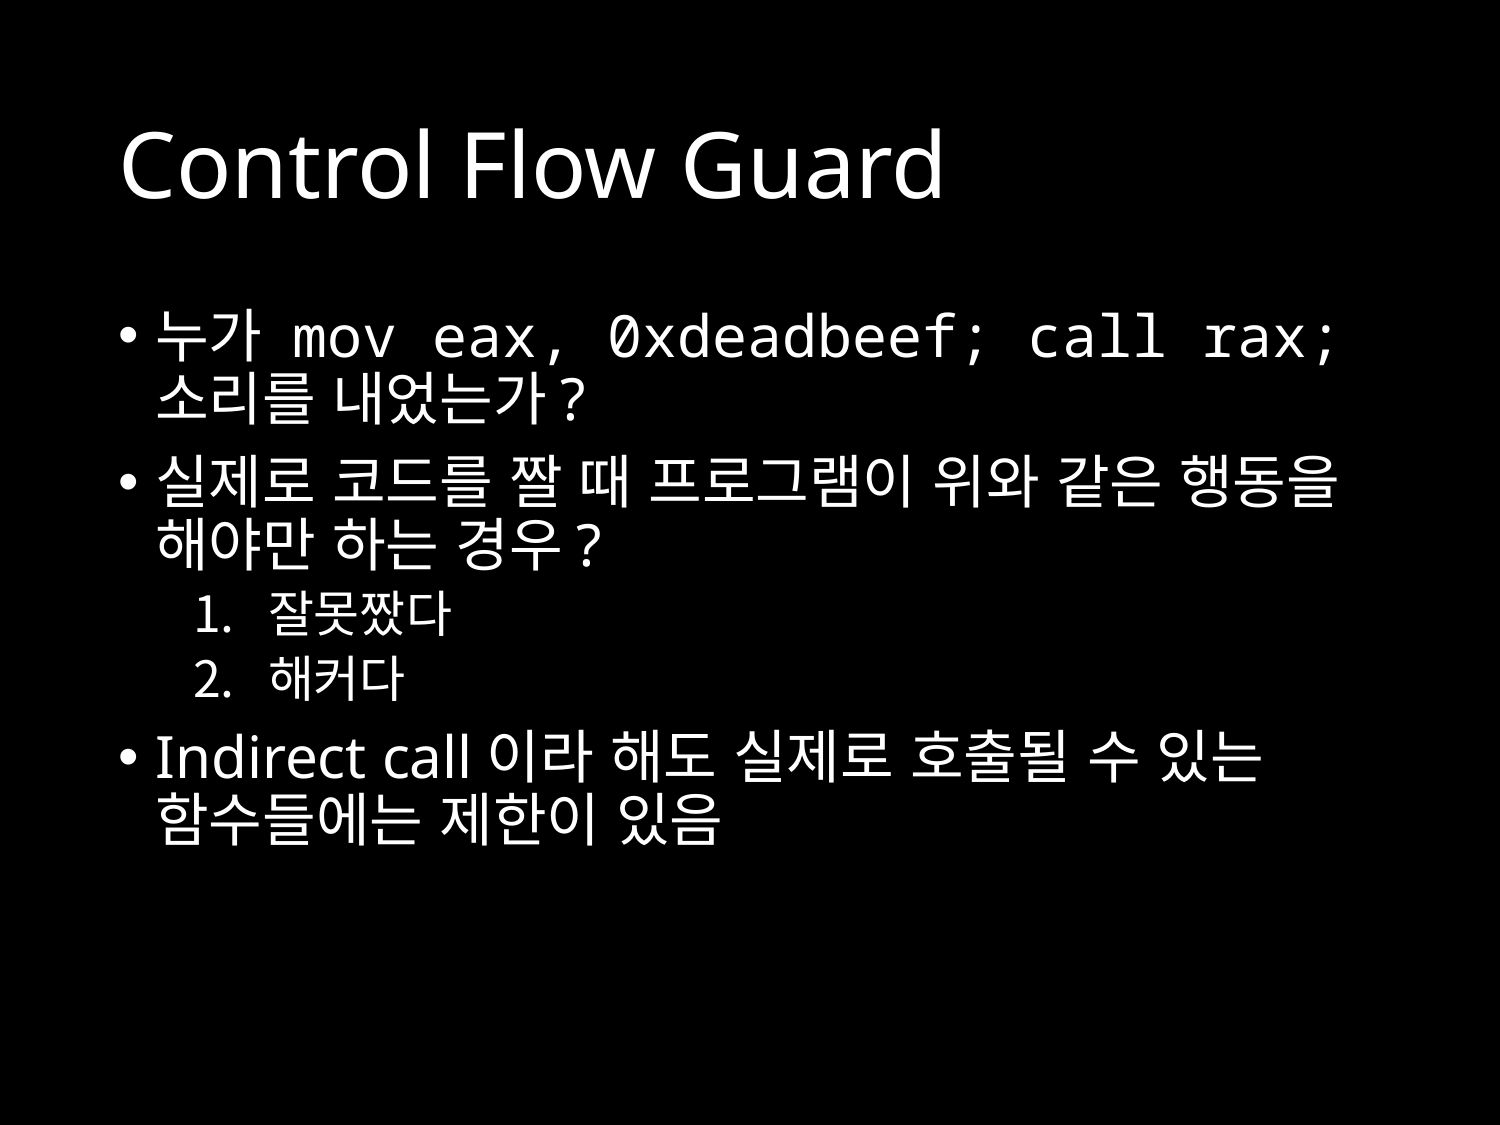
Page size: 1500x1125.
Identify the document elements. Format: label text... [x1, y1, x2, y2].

list 누가 mov eax, 0xdeadbeef; call rax; 소리를 내었는가? 실제로 코드를 짤 때 프로그램이 위와 같은 행동을 해야만 하는 경우? 잘못짰다 해커다 Indirect call이라 해도 실제로 호출될 수 있는 함수들에는 제한이 있음 [103, 299, 1397, 1014]
title Control Flow Guard [103, 59, 1397, 278]
